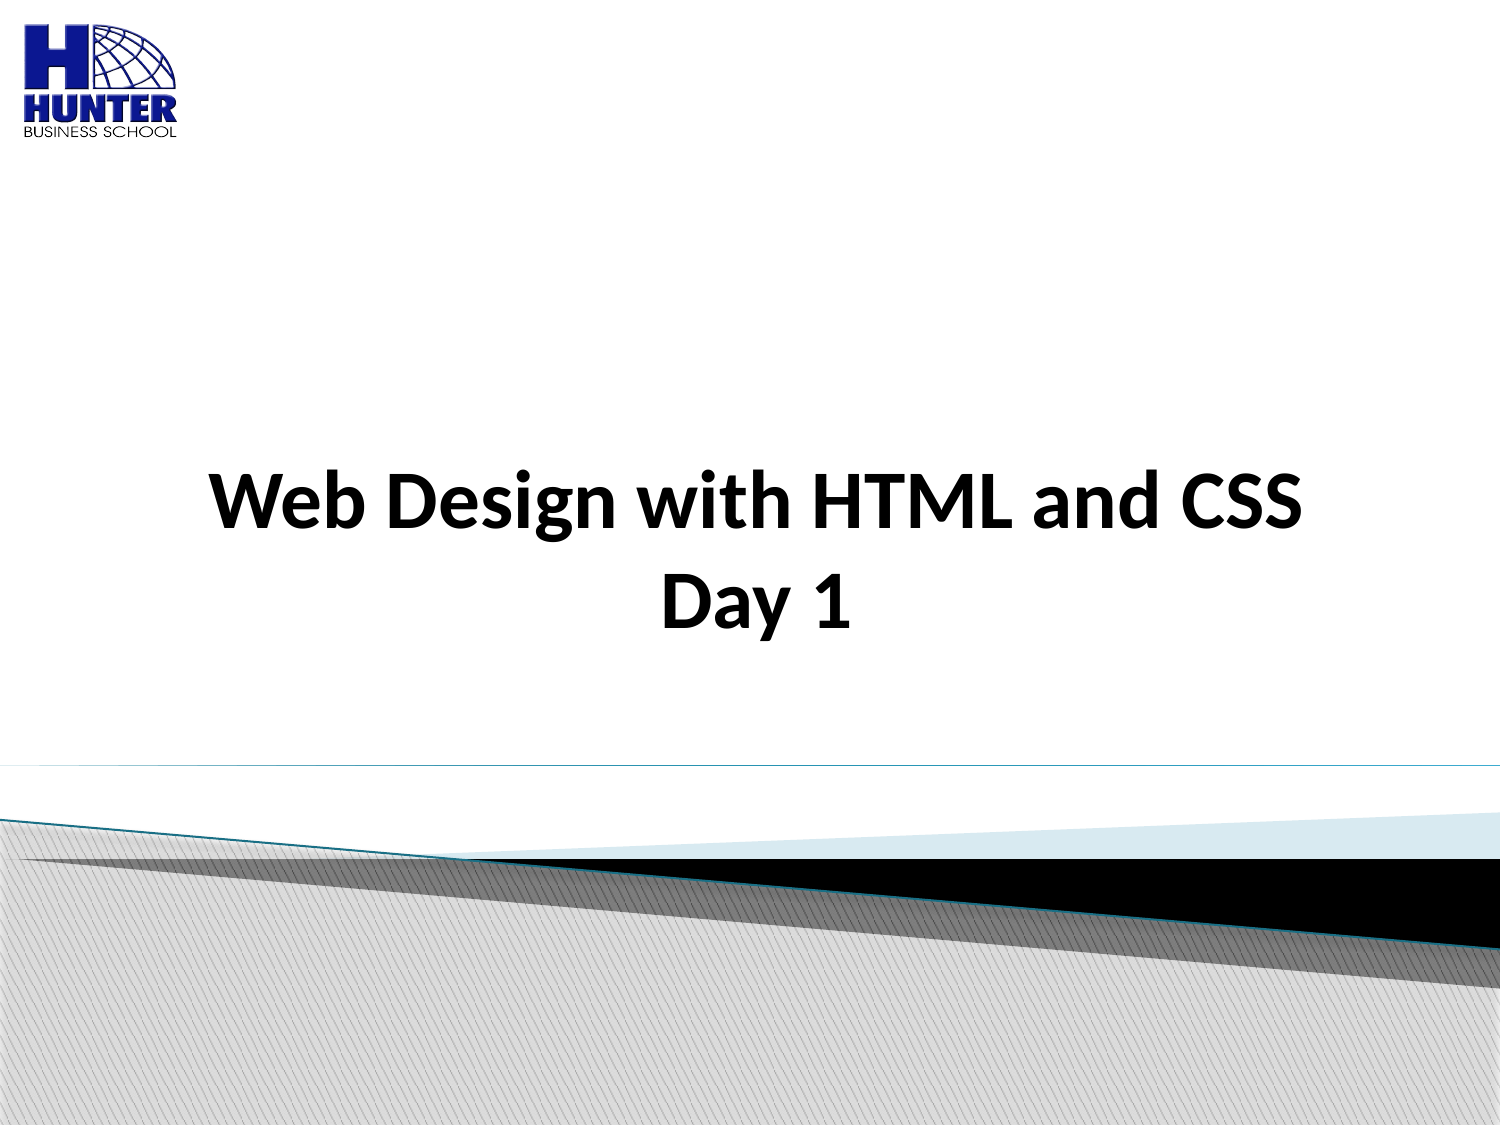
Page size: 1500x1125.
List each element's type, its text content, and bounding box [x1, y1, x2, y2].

picture [24, 24, 177, 139]
picture [5, 859, 1500, 989]
text_box Web Design with HTML and CSS Day 1 [49, 437, 1463, 653]
